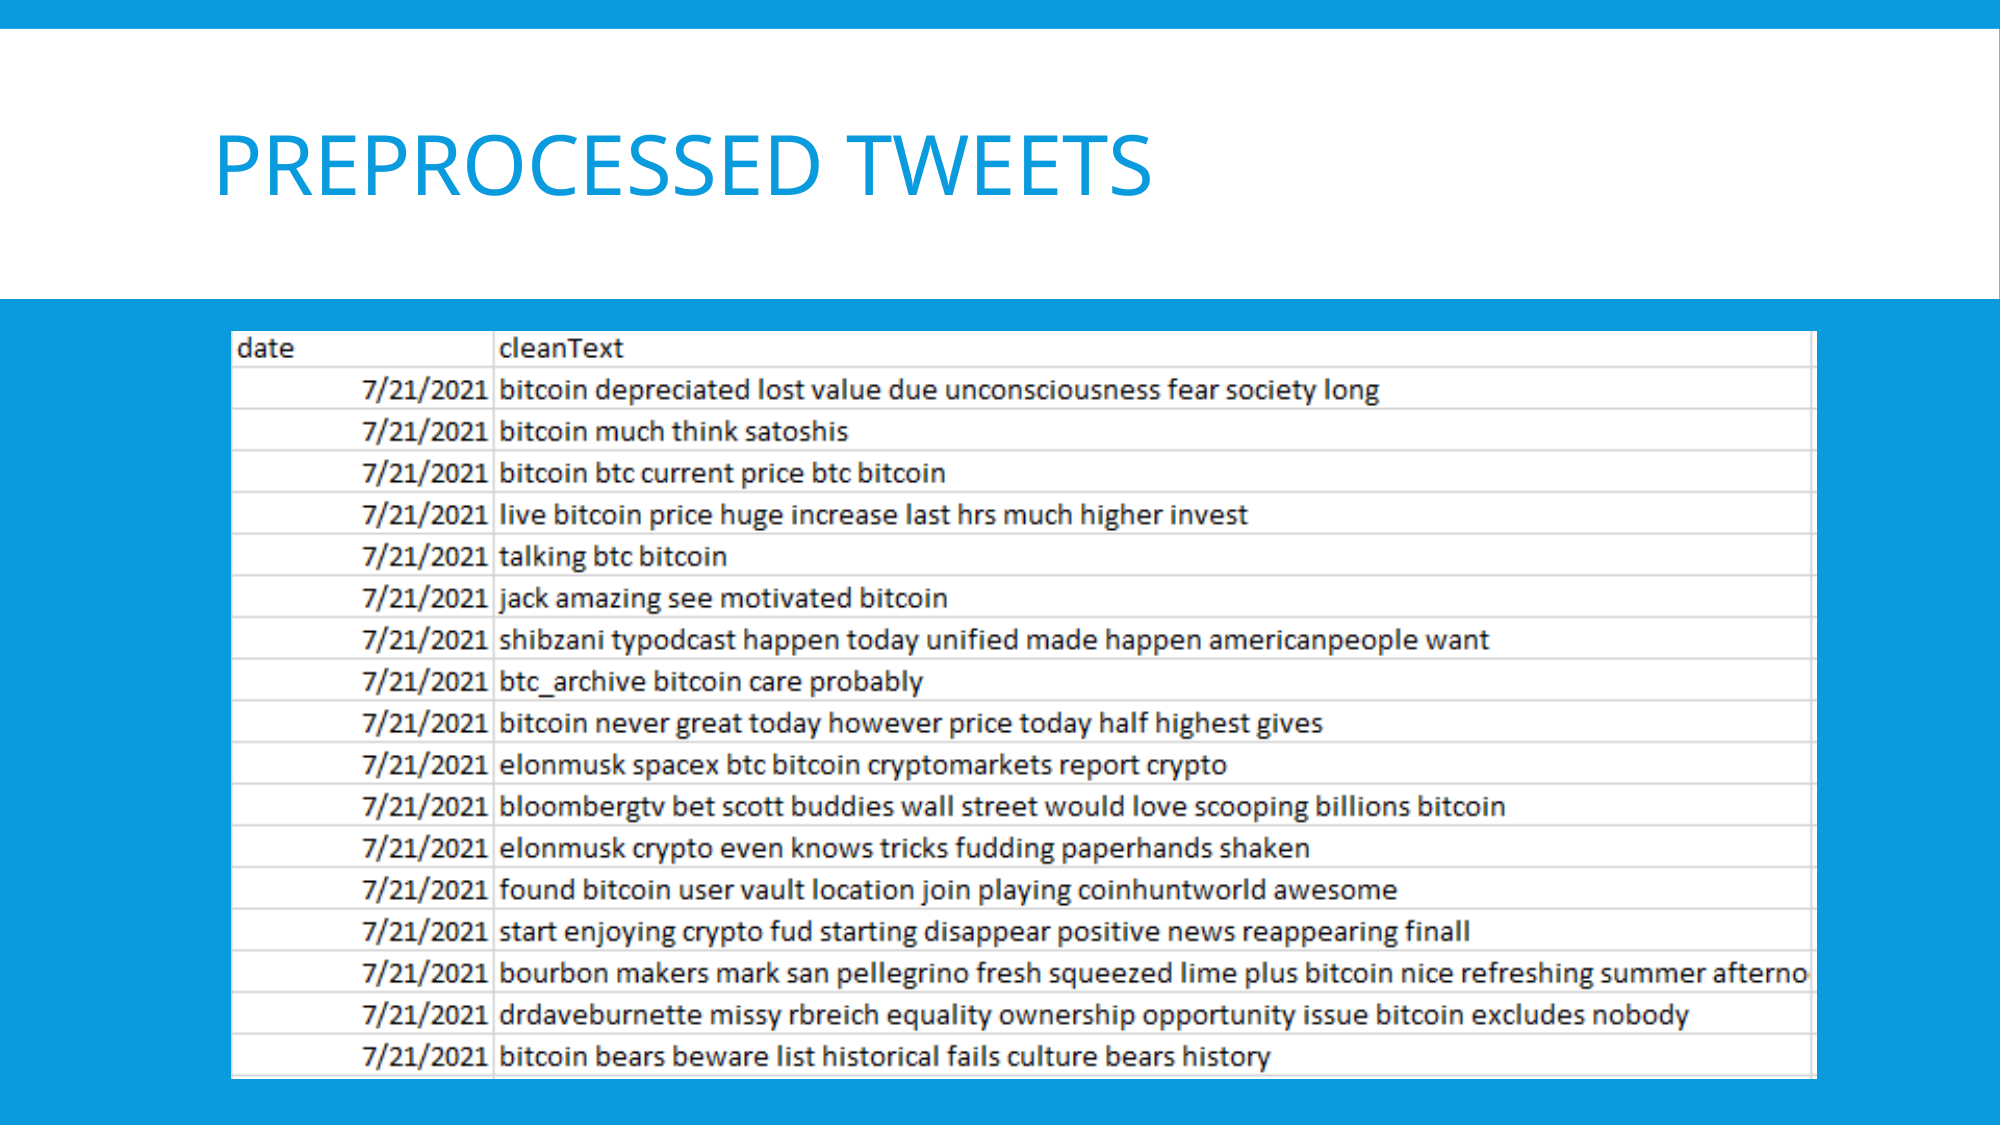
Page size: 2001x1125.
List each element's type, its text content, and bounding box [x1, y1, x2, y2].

title Preprocessed Tweets [197, 46, 1803, 295]
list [231, 331, 1817, 1079]
